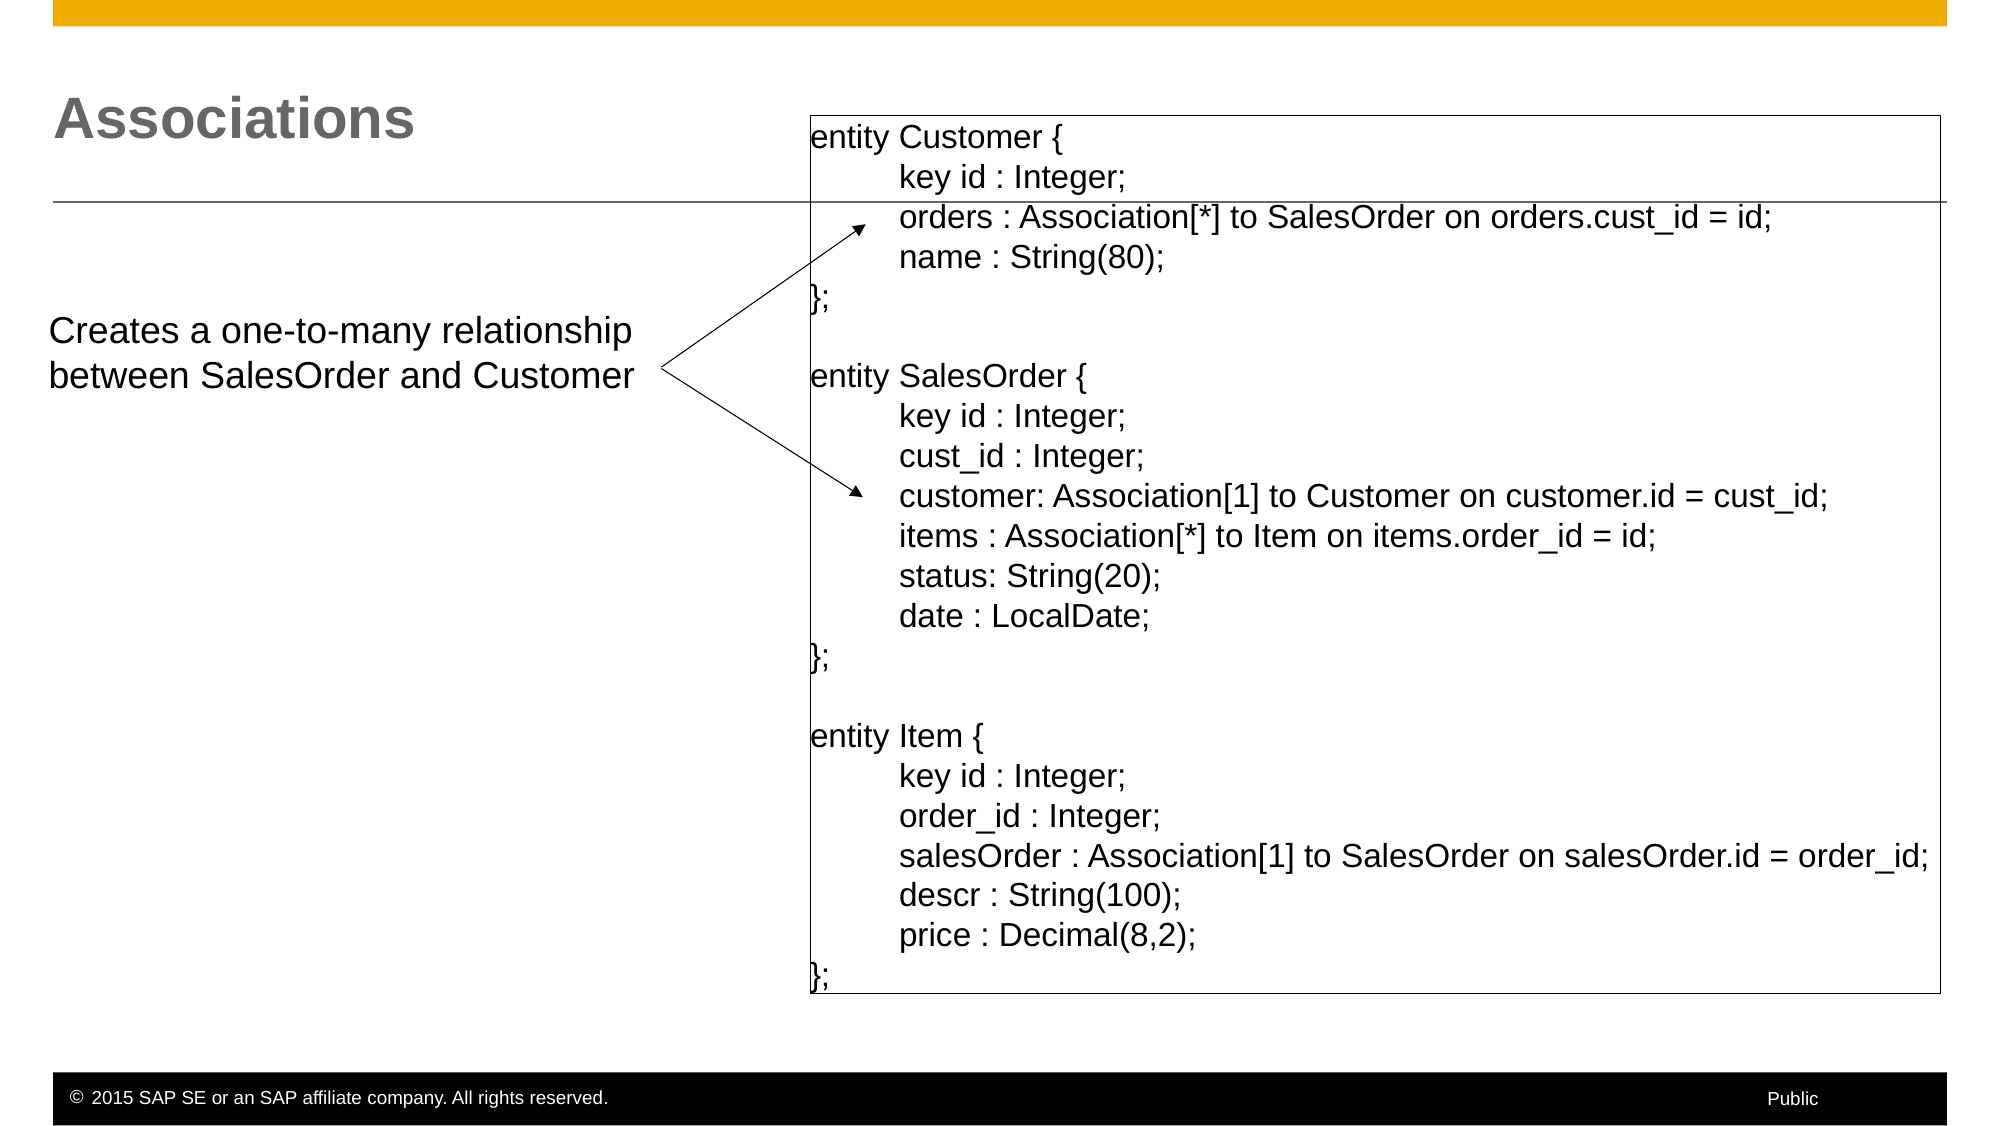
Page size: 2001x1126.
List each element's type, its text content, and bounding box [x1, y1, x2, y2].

text_box Creates a one-to-many relationship between SalesOrder and Customer [48, 305, 636, 396]
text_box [661, 376, 864, 498]
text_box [661, 223, 866, 368]
title Associations [53, 53, 1947, 178]
text_box entity Customer { key id : Integer; orders : Association[*] to SalesOrder on orders.cust_id = id; name : String(80); }; entity SalesOrder { key id : Integer; cust_id : Integer; customer: Association[1] to Customer on customer.id = cust_id; items : Association[*] to Item on items.order_id = id; status: String(20); date : LocalDate; }; entity Item { key id : Integer; order_id : Integer; salesOrder : Association[1] to SalesOrder on salesOrder.id = order_id; descr : String(100); price : Decimal(8,2); }; [810, 115, 1941, 994]
